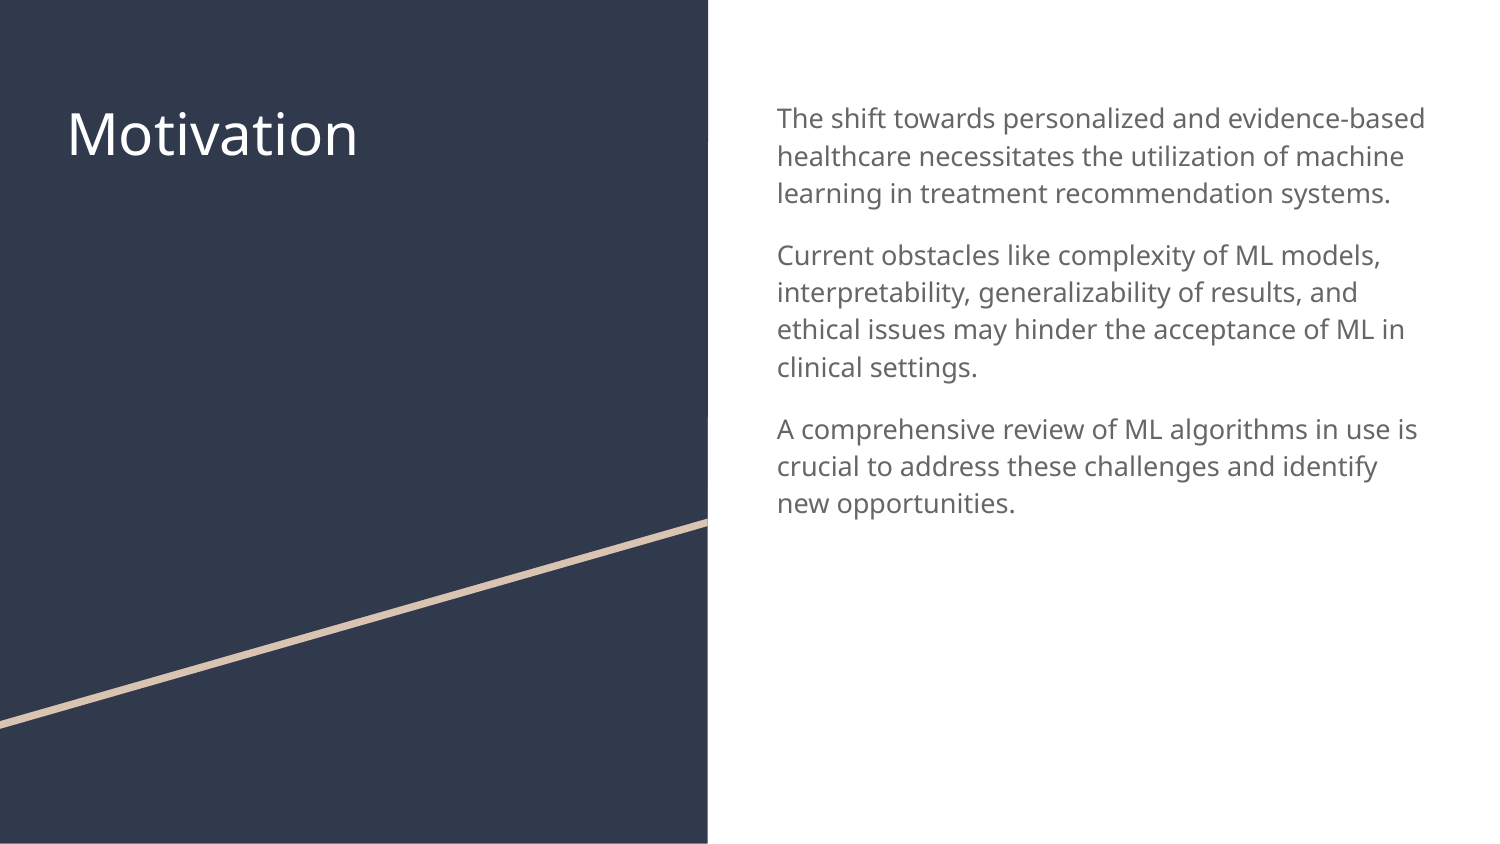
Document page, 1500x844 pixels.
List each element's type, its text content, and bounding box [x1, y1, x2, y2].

list The shift towards personalized and evidence-based healthcare necessitates the utilization of machine learning in treatment recommendation systems. Current obstacles like complexity of ML models, interpretability, generalizability of results, and ethical issues may hinder the acceptance of ML in clinical settings. A comprehensive review of ML algorithms in use is crucial to address these challenges and identify new opportunities. [761, 82, 1446, 755]
title Motivation [51, 82, 660, 494]
